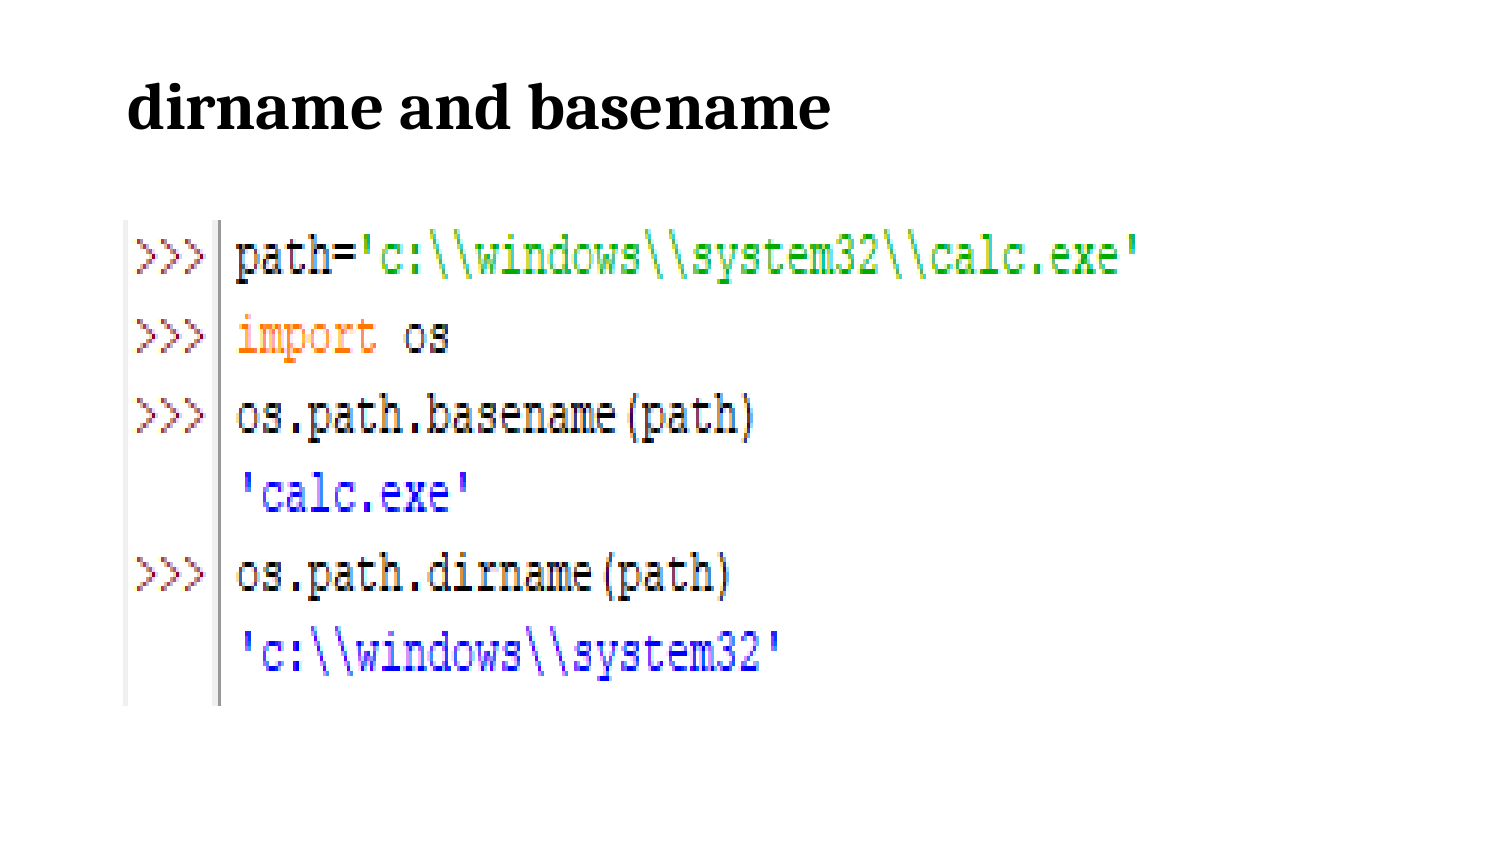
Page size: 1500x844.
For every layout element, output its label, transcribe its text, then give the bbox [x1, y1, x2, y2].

picture [123, 220, 1294, 706]
text_box dirname and basename [112, 55, 1176, 151]
